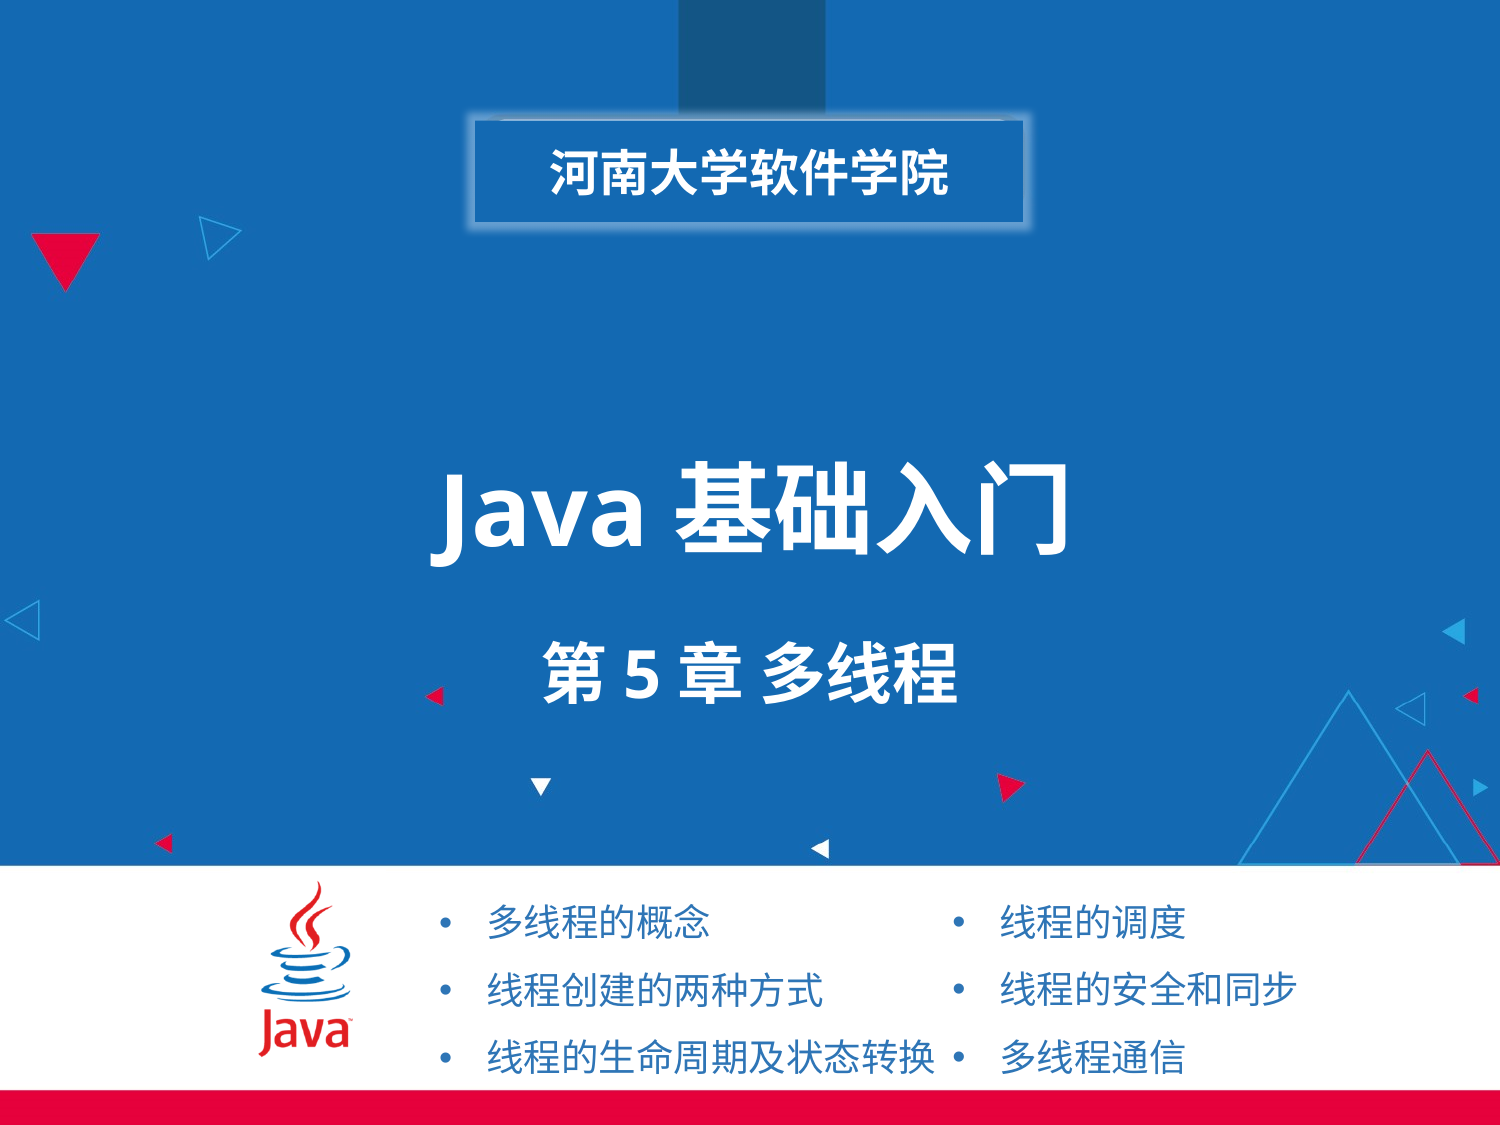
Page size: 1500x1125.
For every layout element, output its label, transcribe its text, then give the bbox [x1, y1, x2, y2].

text_box 线程的调度 线程的安全和同步 多线程通信 [937, 868, 1500, 1086]
title Java基础入门 [88, 221, 1424, 576]
text_box 第5章 多线程 [187, 633, 1313, 905]
picture [0, 0, 1500, 1125]
text_box 多线程的概念 线程创建的两种方式 线程的生命周期及状态转换 [424, 869, 993, 1087]
